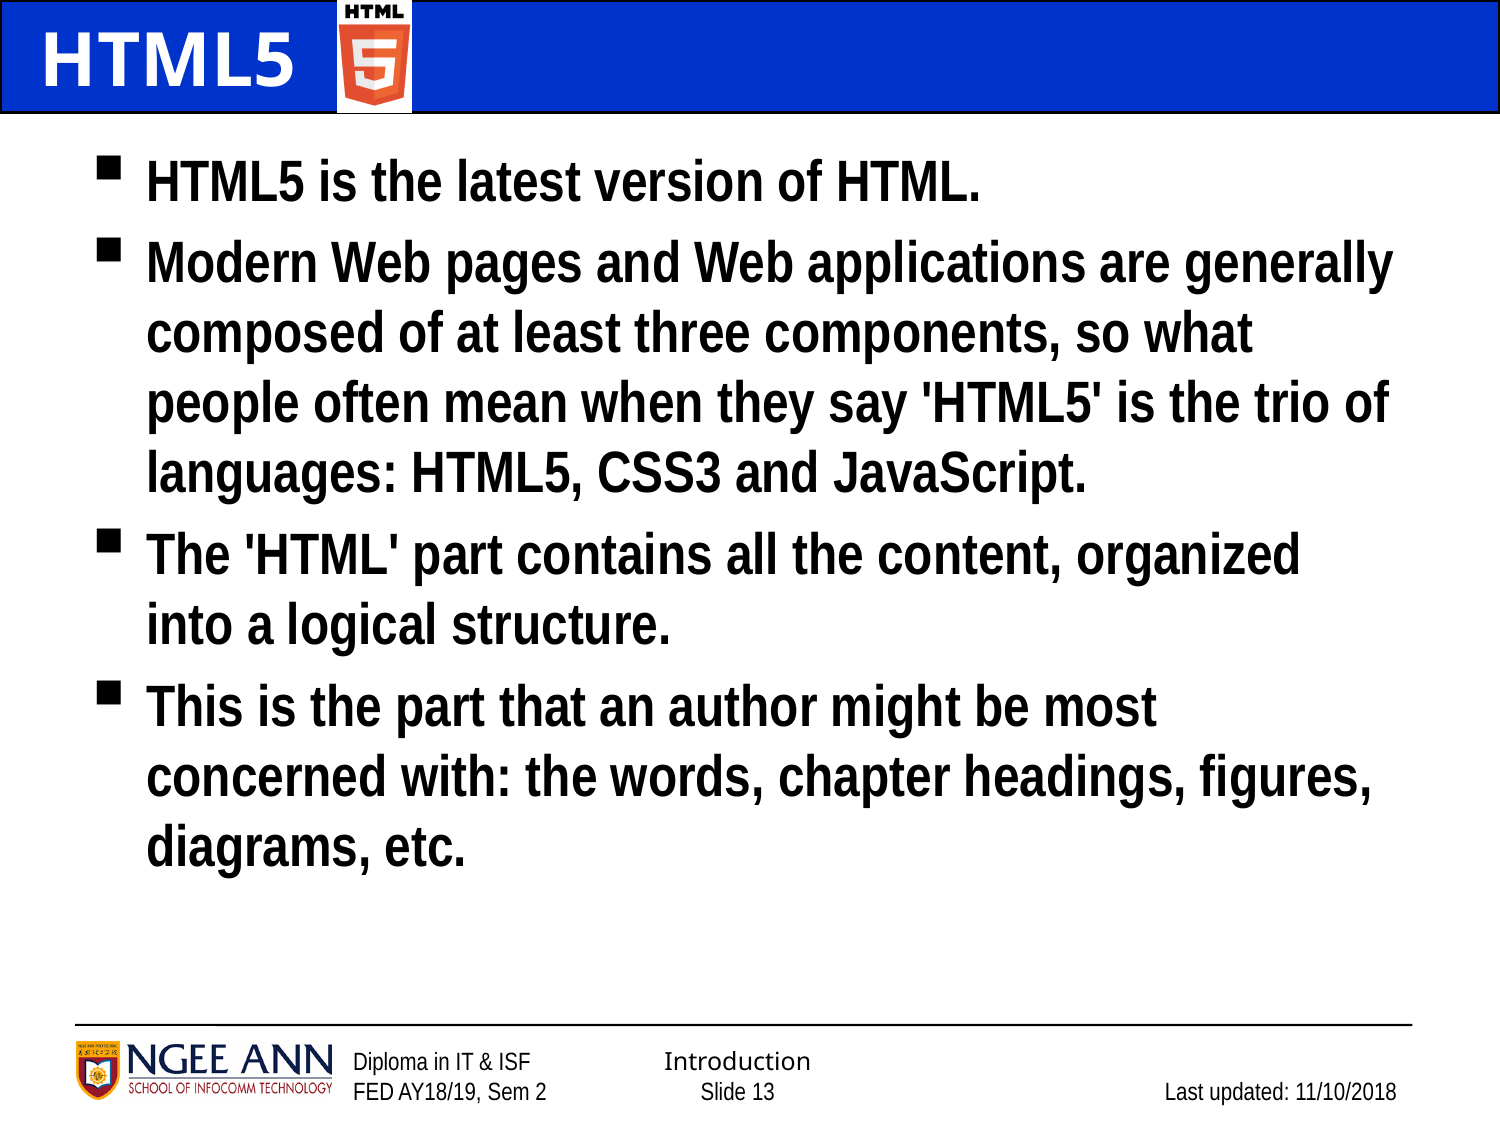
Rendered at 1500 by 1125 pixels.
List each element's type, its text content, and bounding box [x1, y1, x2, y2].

list HTML5 is the latest version of HTML. Modern Web pages and Web applications are generally composed of at least three components, so what people often mean when they say 'HTML5' is the trio of languages: HTML5, CSS3 and JavaScript. The 'HTML' part contains all the content, organized into a logical structure. This is the part that an author might be most concerned with: the words, chapter headings, figures, diagrams, etc. [75, 135, 1413, 1125]
title HTML5 [414, 0, 1500, 115]
title HTML5 [23, 0, 335, 115]
picture [337, 0, 412, 113]
